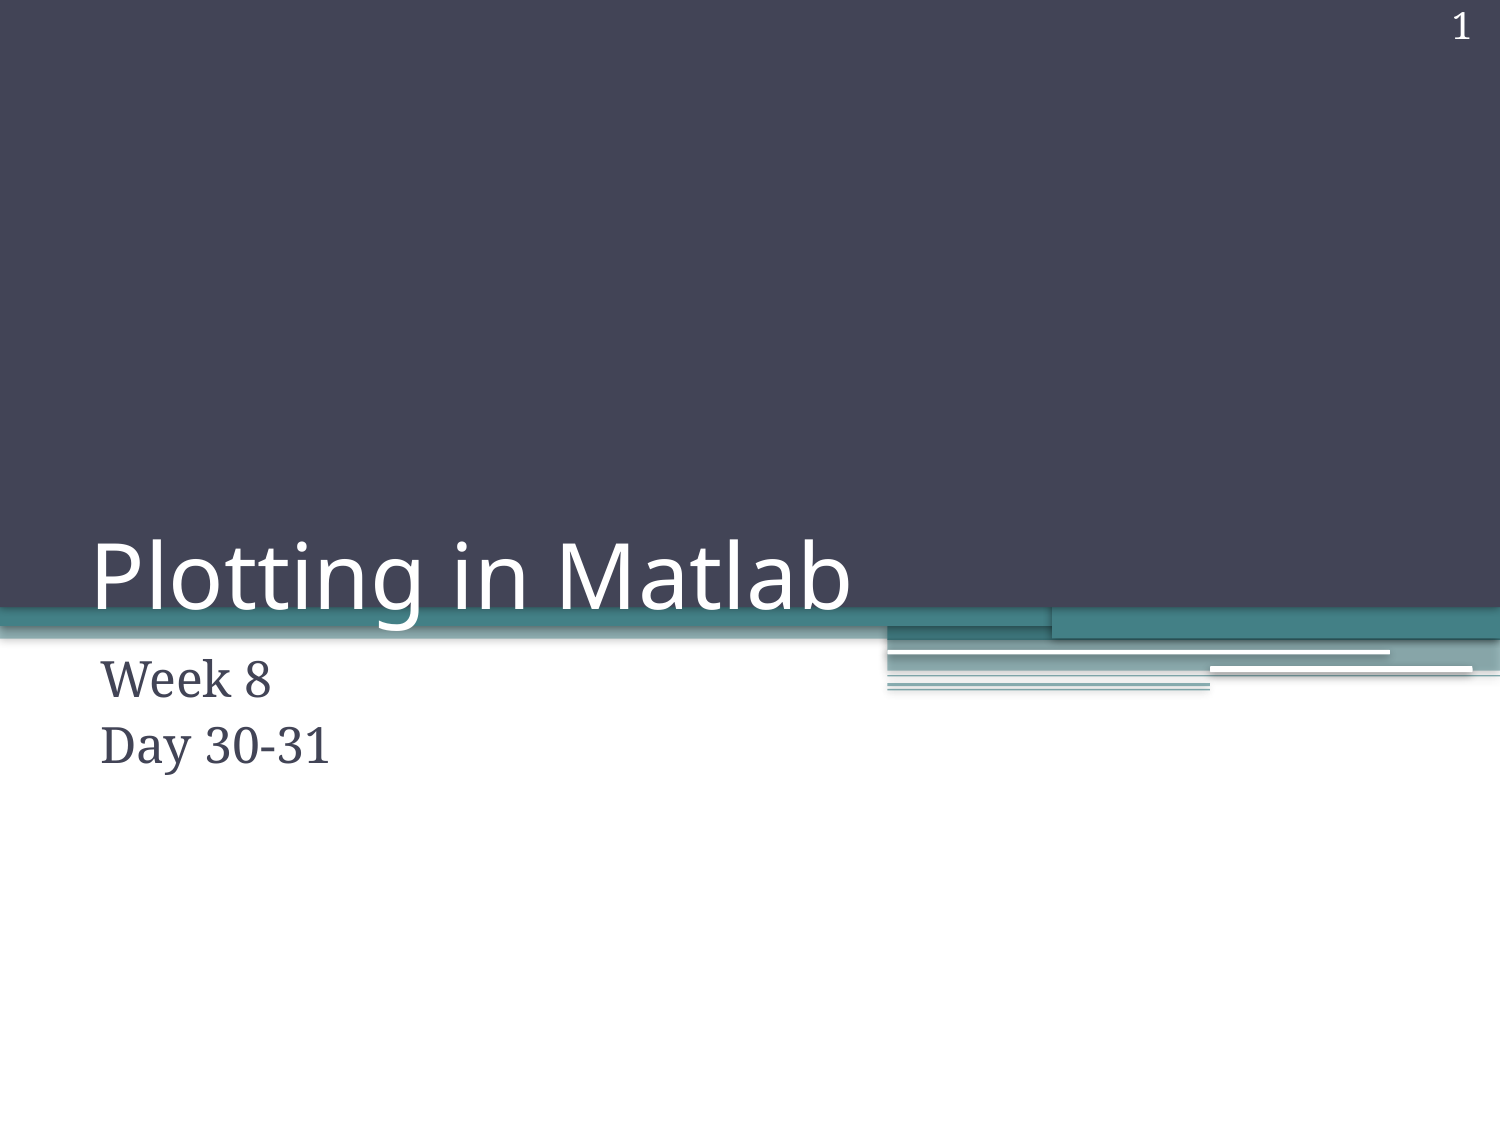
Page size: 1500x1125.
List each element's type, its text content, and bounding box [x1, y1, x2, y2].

title Plotting in Matlab [75, 394, 1463, 636]
subtitle Week 8 Day 30-31 [75, 639, 888, 928]
slide_number 1 [1364, 0, 1488, 61]
